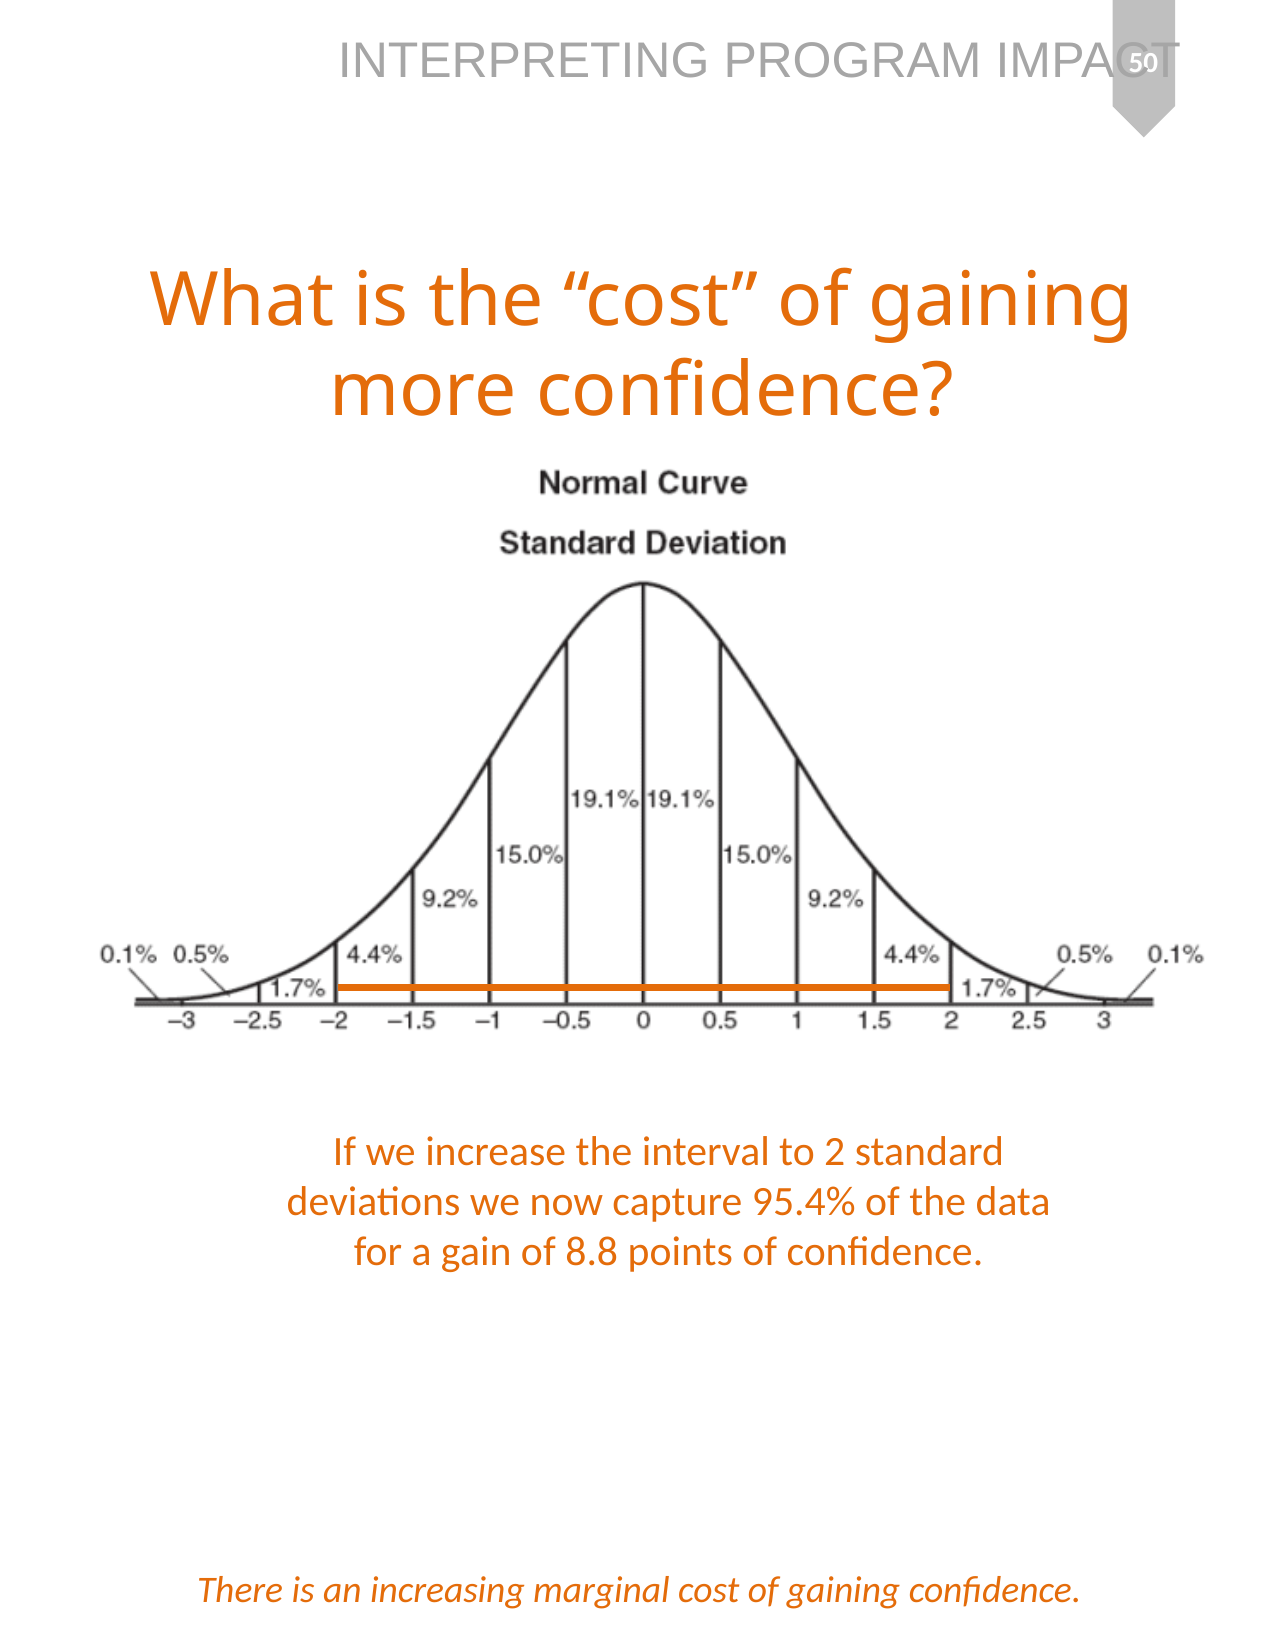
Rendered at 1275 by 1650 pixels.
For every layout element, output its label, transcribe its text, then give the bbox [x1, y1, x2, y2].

text_box If we increase the interval to 2 standard deviations we now capture 95.4% of the data for a gain of 8.8 points of confidence. [262, 1116, 1075, 1282]
title What is the “cost” of gaining more confidence? [68, 203, 1216, 435]
picture [66, 437, 1230, 1049]
text_box There is an increasing marginal cost of gaining confidence. [168, 1558, 1119, 1618]
slide_number 50 [1093, 17, 1194, 105]
